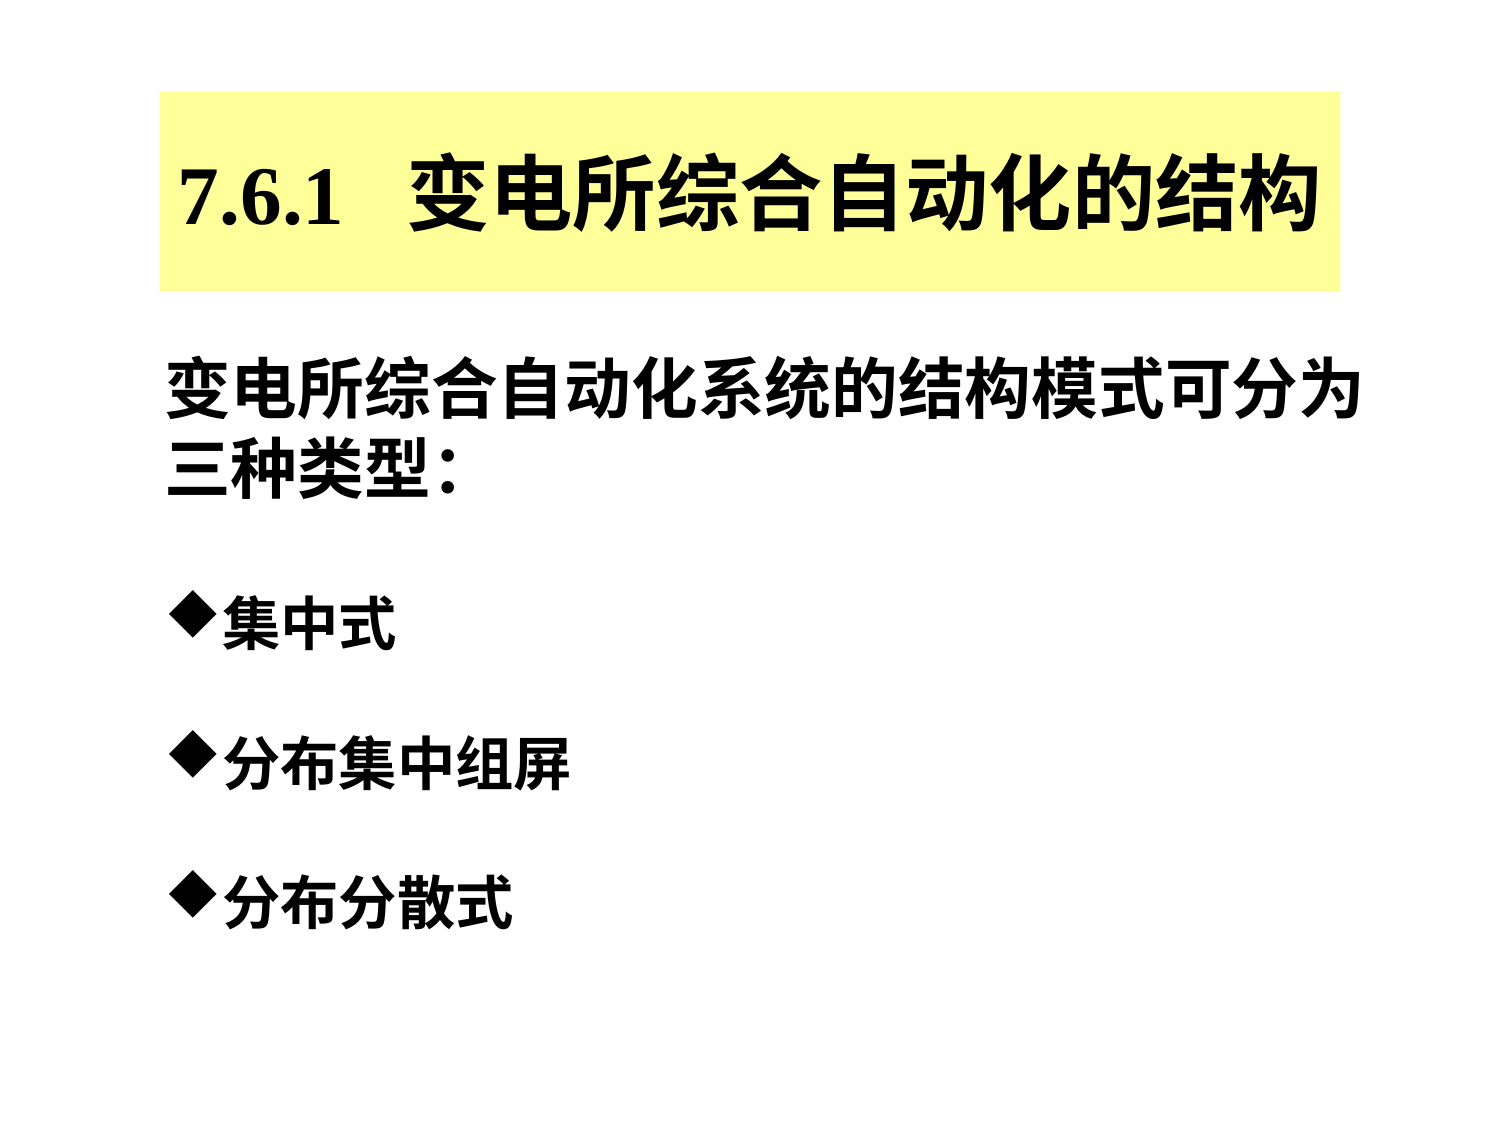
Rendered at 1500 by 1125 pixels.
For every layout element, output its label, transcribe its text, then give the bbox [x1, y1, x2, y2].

title 7.6.1 变电所综合自动化的结构 [159, 91, 1341, 292]
text_box 变电所综合自动化系统的结构模式可分为 三种类型： 集中式 分布集中组屏 分布分散式 [149, 339, 1381, 944]
